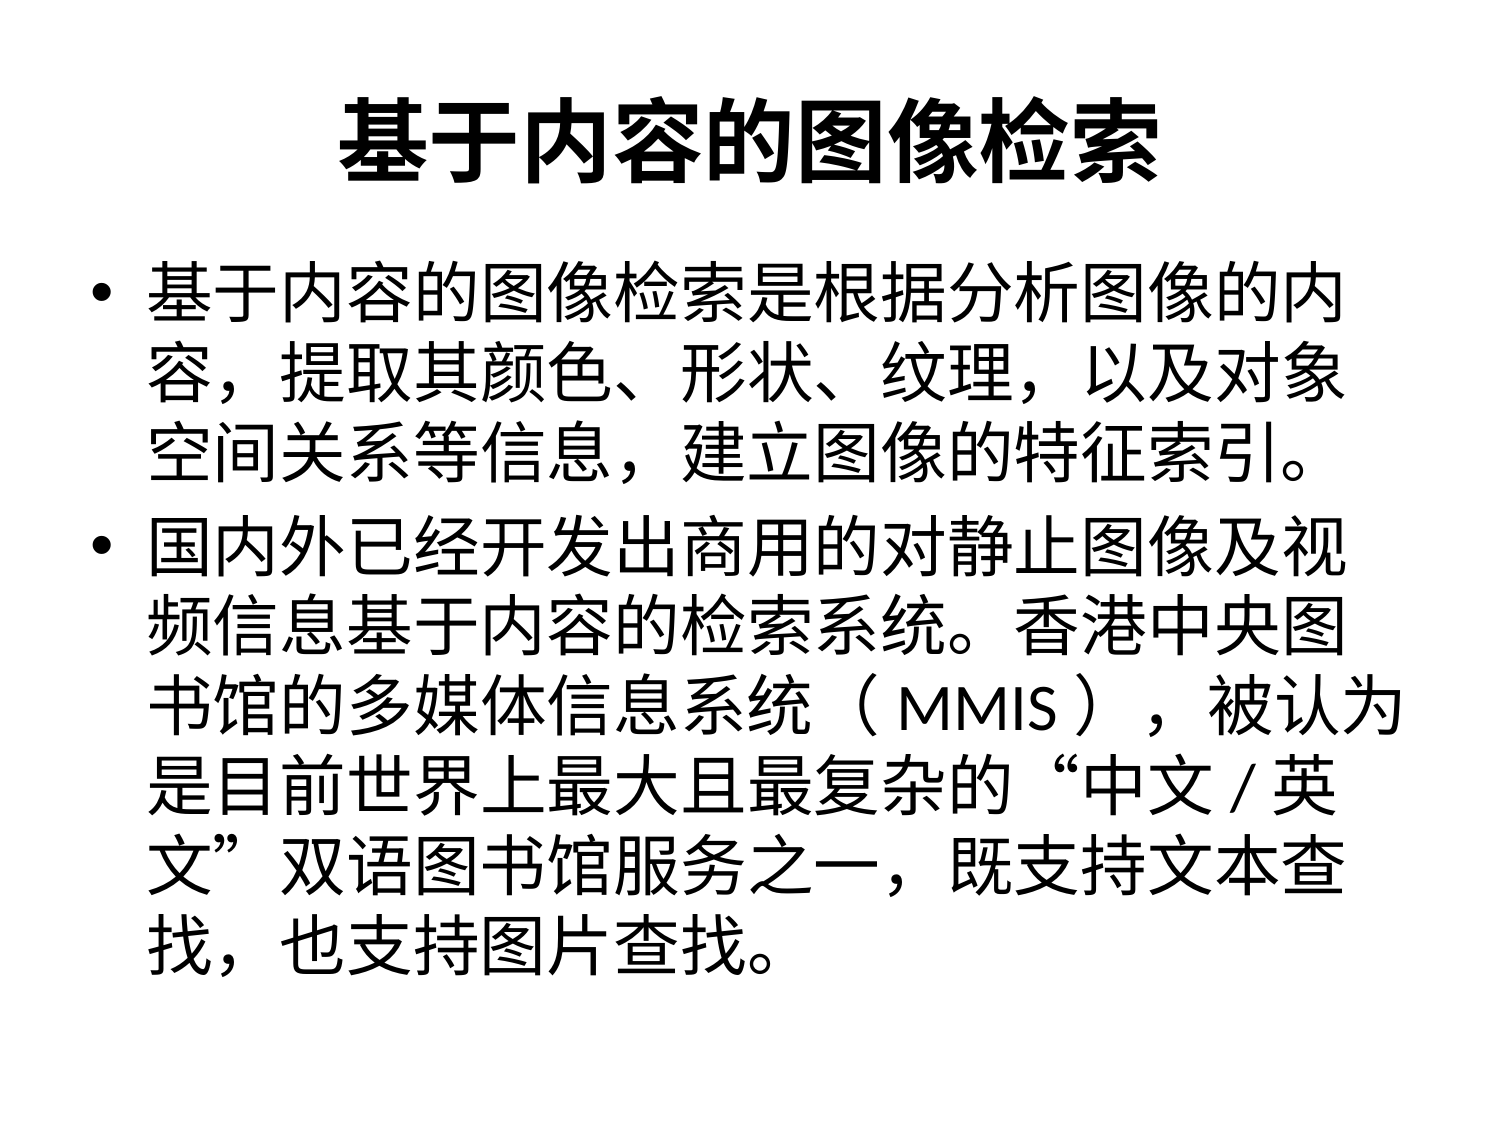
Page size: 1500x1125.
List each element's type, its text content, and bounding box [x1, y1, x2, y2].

list 基于内容的图像检索是根据分析图像的内容，提取其颜色、形状、纹理，以及对象空间关系等信息，建立图像的特征索引。 国内外已经开发出商用的对静止图像及视频信息基于内容的检索系统。香港中央图书馆的多媒体信息系统（MMIS），被认为是目前世界上最大且最复杂的“中文/英文”双语图书馆服务之一，既支持文本查找，也支持图片查找。 [75, 243, 1425, 986]
title 基于内容的图像检索 [75, 45, 1425, 233]
